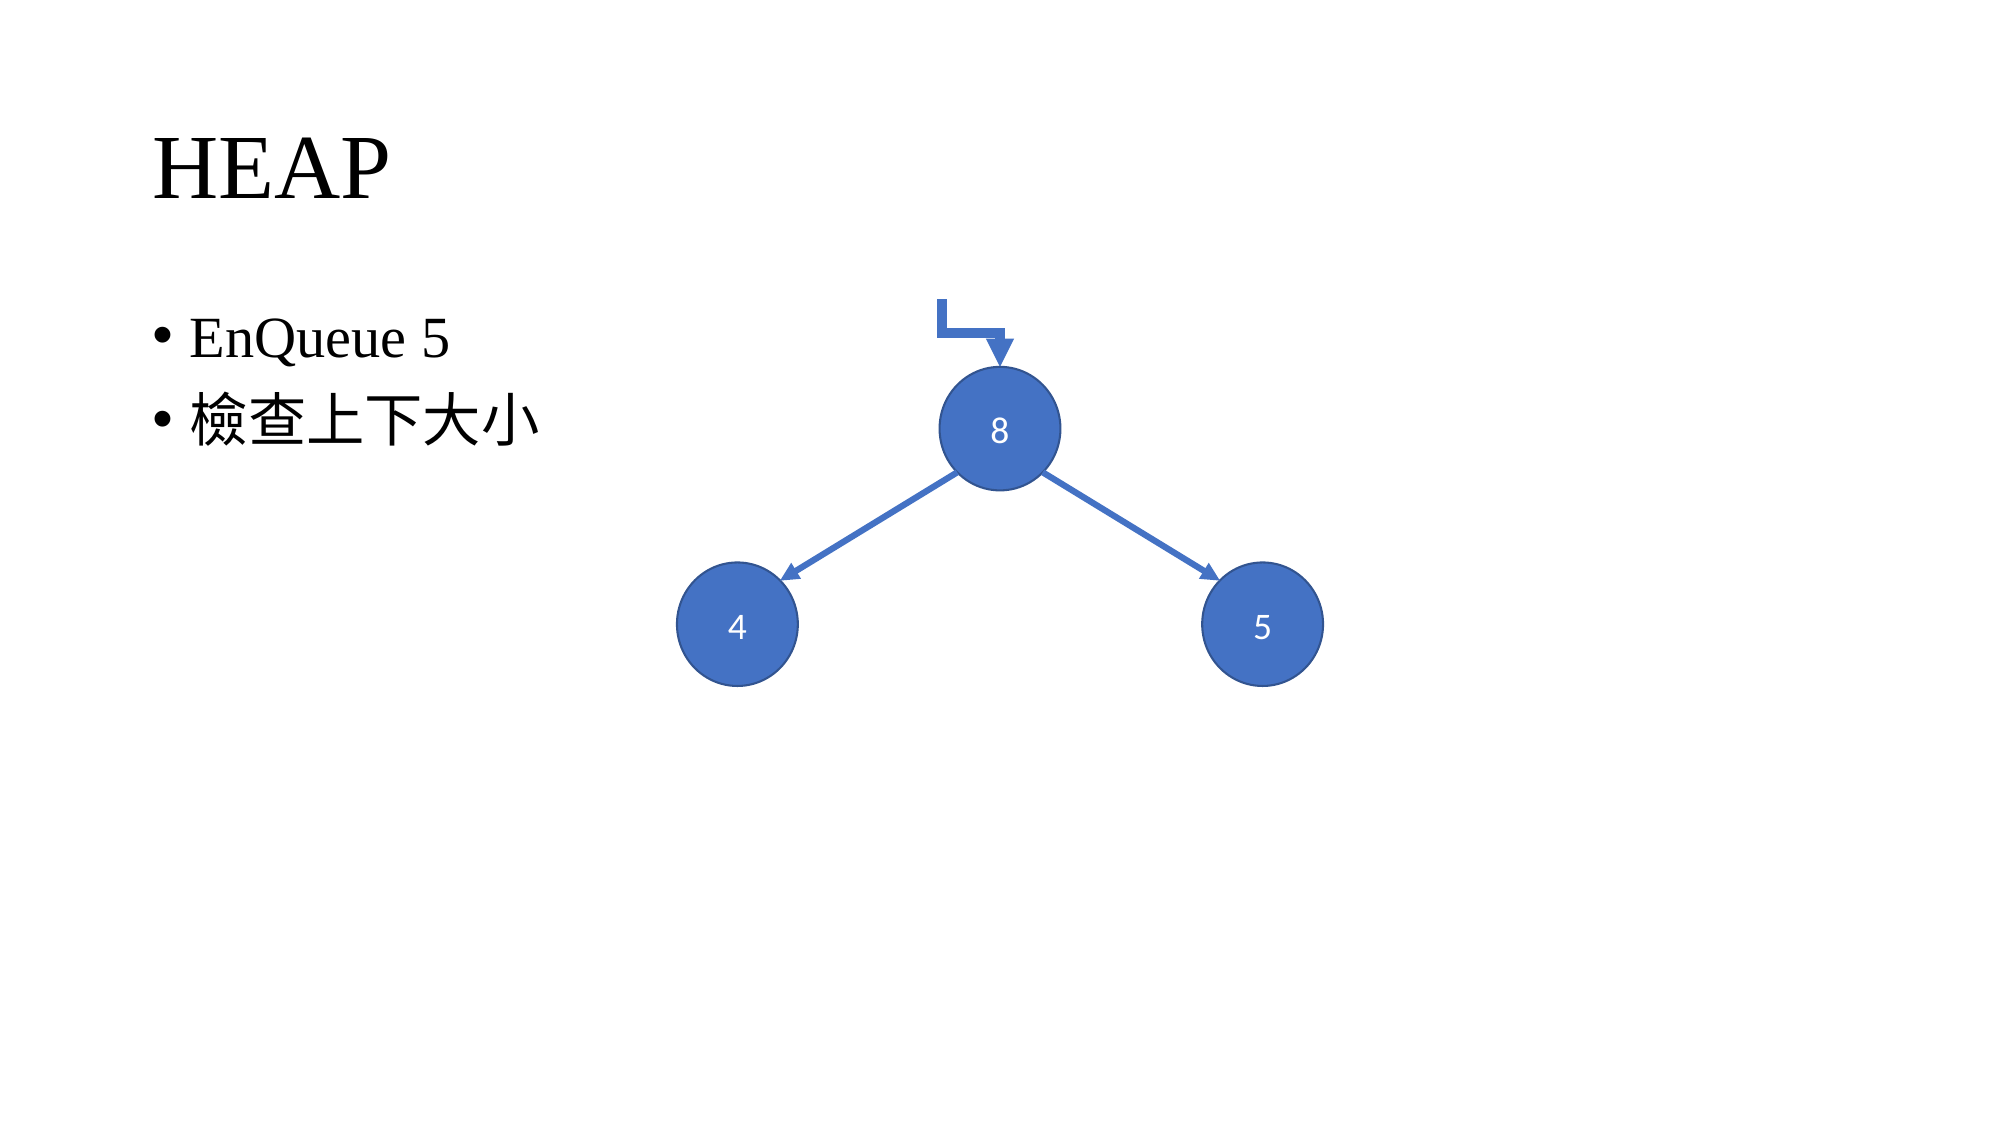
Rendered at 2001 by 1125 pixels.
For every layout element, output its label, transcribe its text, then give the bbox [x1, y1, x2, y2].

text_box 5 [1201, 561, 1325, 688]
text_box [1042, 472, 1220, 581]
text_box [780, 472, 958, 581]
title HEAP [137, 59, 1863, 278]
list EnQueue 5 檢查上下大小 [137, 299, 1863, 1014]
text_box 8 [938, 365, 1062, 492]
text_box 4 [675, 561, 799, 688]
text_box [937, 304, 1005, 363]
